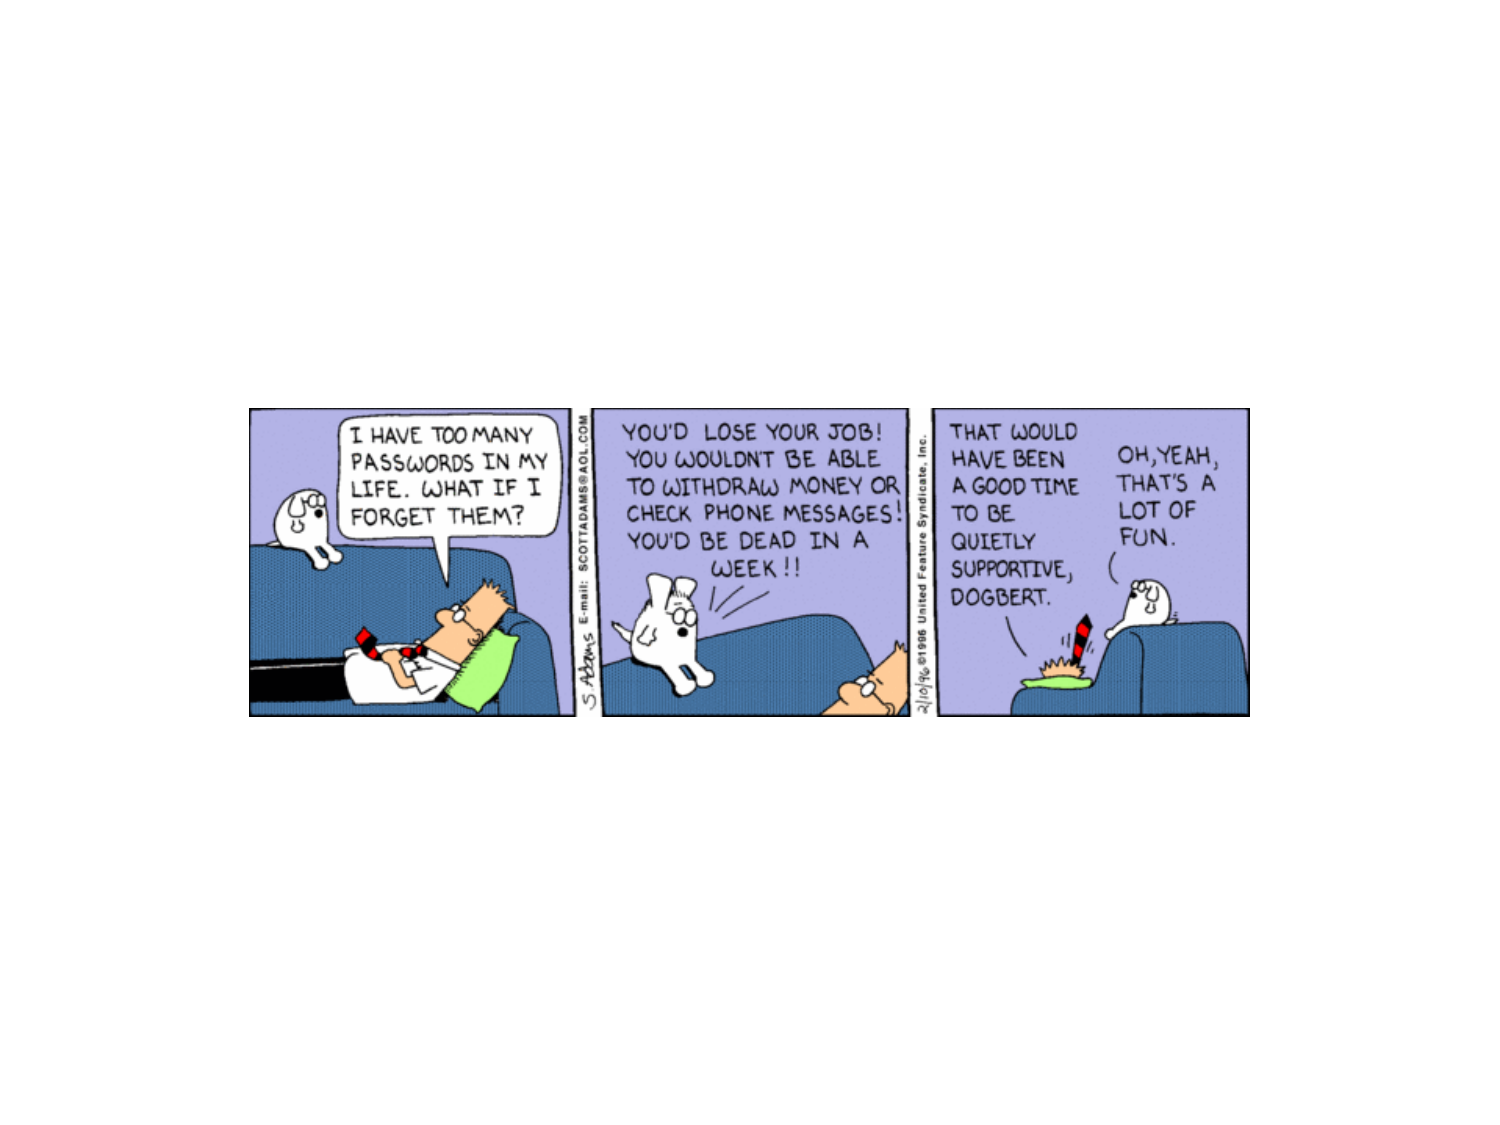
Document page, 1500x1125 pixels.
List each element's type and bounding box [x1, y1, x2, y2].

picture [249, 408, 1251, 717]
